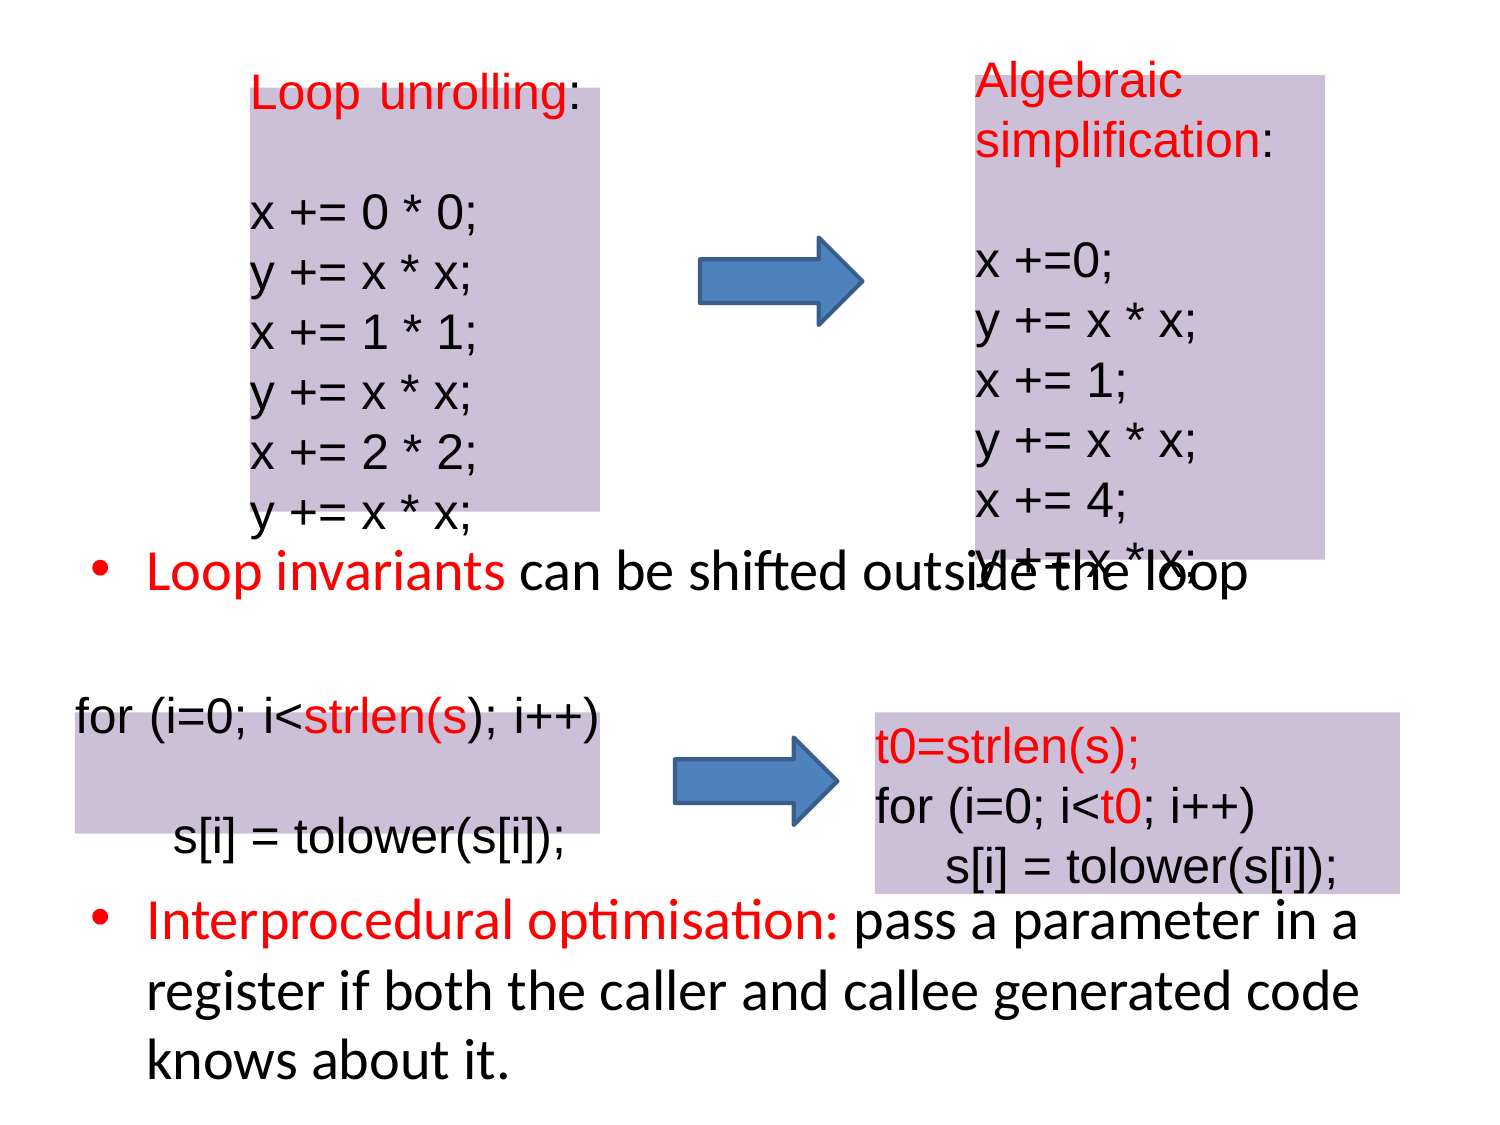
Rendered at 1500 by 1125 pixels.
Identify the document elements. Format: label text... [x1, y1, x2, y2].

text_box [674, 737, 838, 825]
text_box Loop unrolling: x += 0 * 0; y += x * x; x += 1 * 1; y += x * x; x += 2 * 2; y += x * x; [249, 87, 600, 512]
text_box Algebraic simplification: x +=0; y += x * x; x += 1; y += x * x; x += 4; y += x * x; [975, 75, 1325, 525]
text_box t0=strlen(s); for (i=0; i<t0; i++) s[i] = tolower(s[i]); [874, 712, 1400, 895]
list Loop invariants can be shifted outside the loop Interprocedural optimisation: pass a parameter in a register if both the caller and callee generated code knows about it. [75, 525, 1475, 1125]
text_box [699, 237, 863, 325]
text_box for (i=0; i<strlen(s); i++) s[i] = tolower(s[i]); [74, 712, 600, 834]
